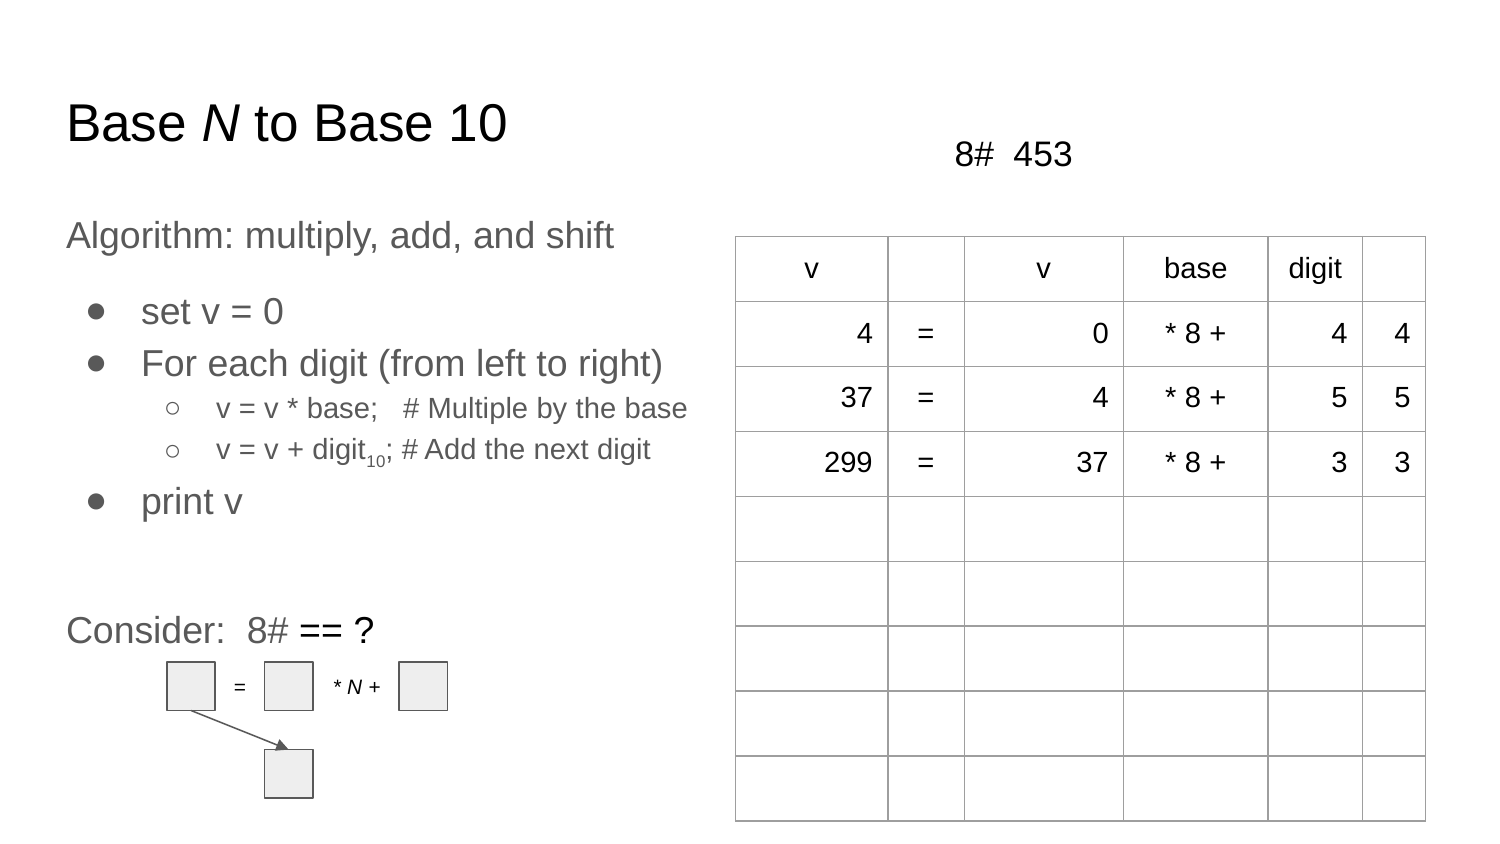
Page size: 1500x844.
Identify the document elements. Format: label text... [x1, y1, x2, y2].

table_header digit [1269, 237, 1362, 301]
table_header v [965, 237, 1123, 301]
table_header v [736, 237, 887, 301]
table_cell 4 [1269, 302, 1362, 366]
table_cell [965, 692, 1123, 755]
table_cell [889, 497, 964, 561]
table_cell 5 [1269, 367, 1362, 431]
table_cell 299 [736, 432, 887, 496]
table_cell 0 [965, 302, 1123, 366]
table_cell = [889, 432, 964, 496]
table_cell [1363, 562, 1425, 625]
table_cell 3 [1363, 432, 1425, 496]
table_cell 37 [736, 367, 887, 431]
table_cell = [889, 367, 964, 431]
table_cell [1363, 497, 1425, 561]
title Base N to Base 10 [51, 72, 1449, 167]
table_cell [965, 562, 1123, 625]
table_cell [1363, 757, 1425, 820]
table_cell * 8 + [1124, 302, 1267, 366]
table_cell [965, 497, 1123, 561]
table_cell * 8 + [1124, 367, 1267, 431]
table_cell [736, 562, 887, 625]
table_cell [1363, 627, 1425, 690]
table_cell [1124, 497, 1267, 561]
table_cell [889, 757, 964, 820]
table_header base [1124, 237, 1267, 301]
table_cell [1269, 757, 1362, 820]
table_cell [1269, 562, 1362, 625]
table_cell 3 [1269, 432, 1362, 496]
table_cell [736, 497, 887, 561]
table_header [1363, 237, 1425, 301]
table_cell 37 [965, 432, 1123, 496]
table_cell 5 [1363, 367, 1425, 431]
text_box 8# 453 [939, 109, 1280, 189]
table_header [889, 237, 964, 301]
table_cell 4 [736, 302, 887, 366]
table_cell [736, 627, 887, 690]
table_cell [889, 562, 964, 625]
table_cell [1269, 497, 1362, 561]
table_cell [889, 627, 964, 690]
table_cell [1124, 757, 1267, 820]
table_cell [965, 757, 1123, 820]
table_cell [1269, 627, 1362, 690]
table_cell [736, 692, 887, 755]
table_cell [736, 757, 887, 820]
table_cell 4 [1363, 302, 1425, 366]
table_cell [1363, 692, 1425, 755]
table_cell [1124, 627, 1267, 690]
list Algorithm: multiply, add, and shift set v = 0 For each digit (from left to right) v = v * base; # Multiple by the base v = v + digit10; # Add the next digit print v Consider: 8# == ? [51, 189, 1449, 750]
table_cell [965, 627, 1123, 690]
table_cell * 8 + [1124, 432, 1267, 496]
table_cell = [889, 302, 964, 366]
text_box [166, 661, 448, 799]
table_cell [1124, 692, 1267, 755]
table_cell [889, 692, 964, 755]
table_cell 4 [965, 367, 1123, 431]
table_cell [1124, 562, 1267, 625]
table_cell [1269, 692, 1362, 755]
